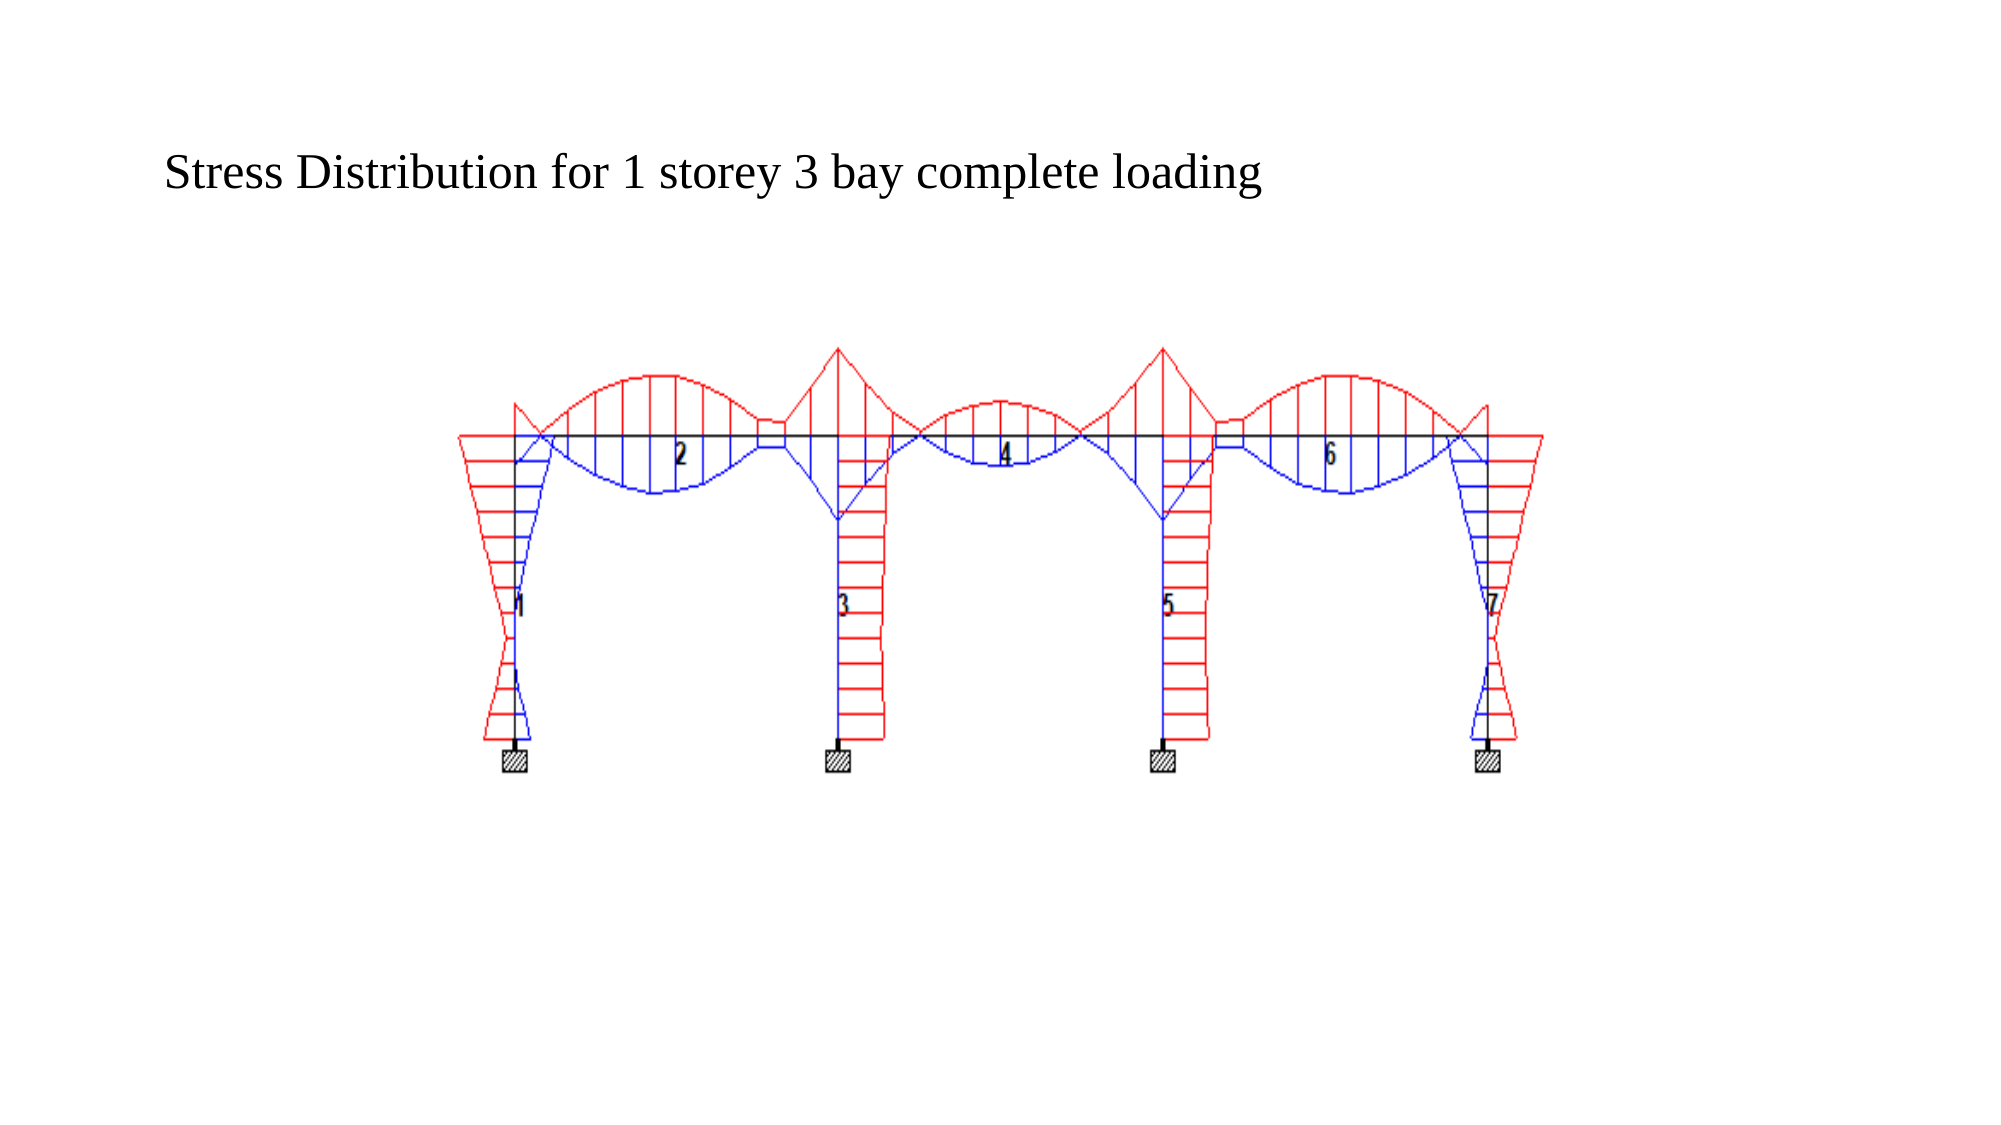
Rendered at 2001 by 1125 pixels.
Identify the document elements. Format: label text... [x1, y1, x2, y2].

picture [445, 302, 1555, 893]
title Stress Distribution for 1 storey 3 bay complete loading [149, 59, 1874, 278]
